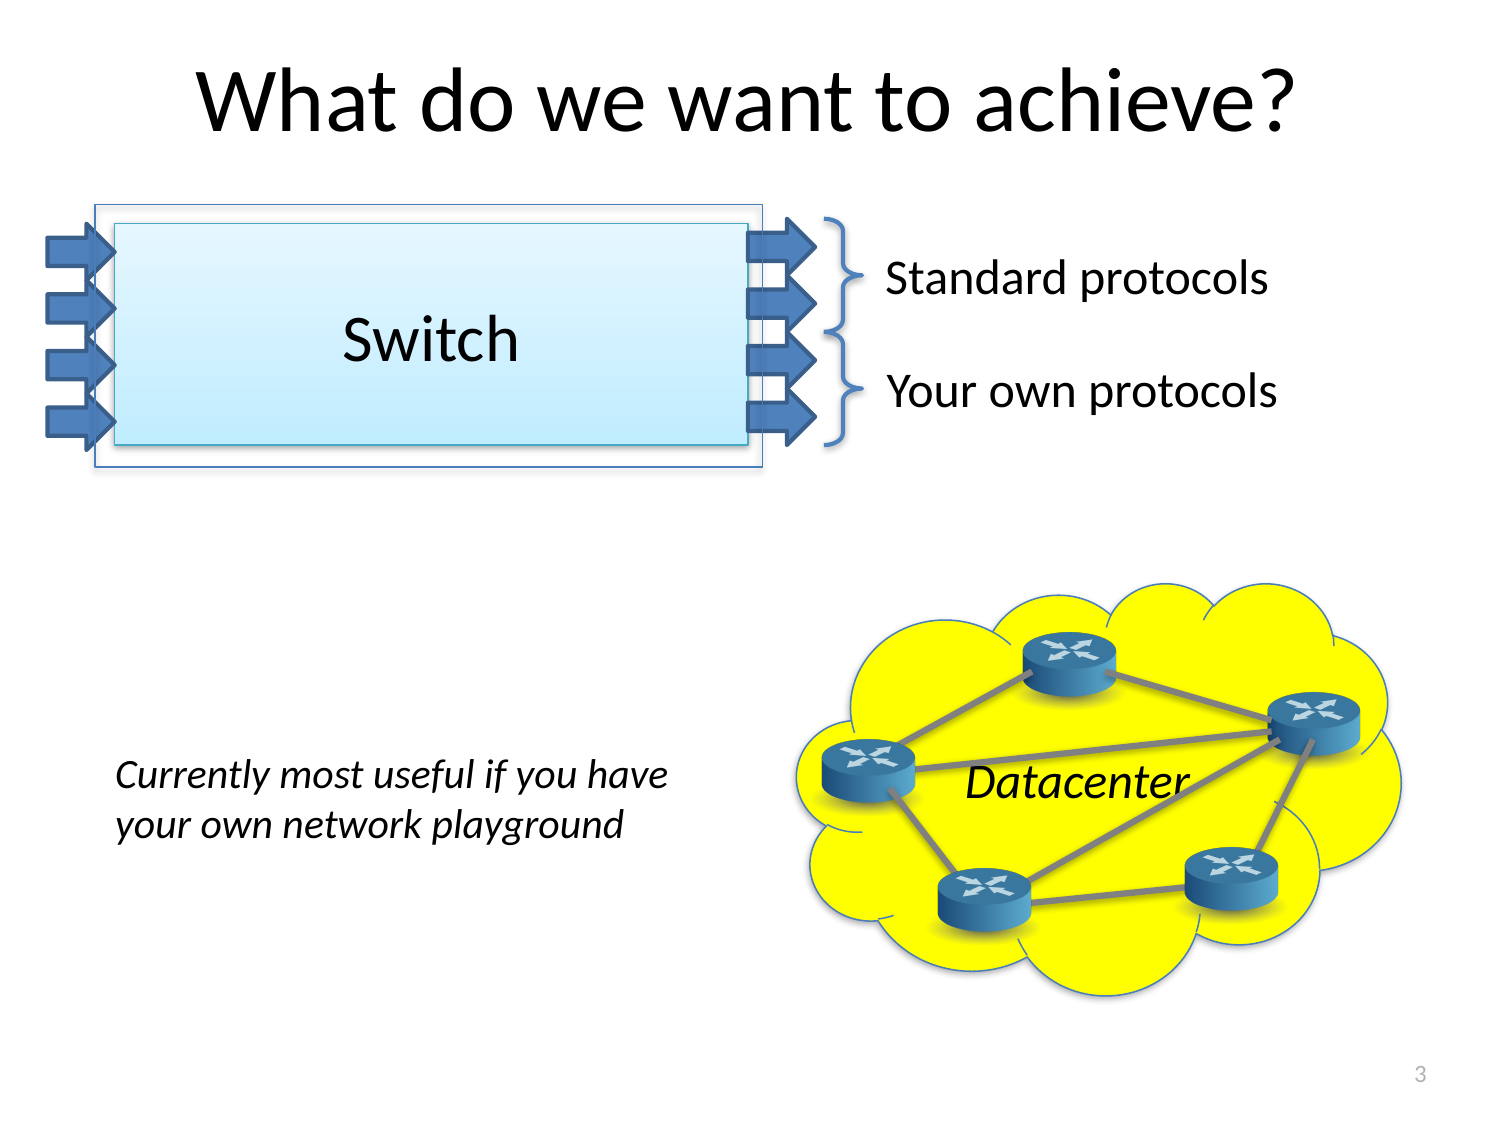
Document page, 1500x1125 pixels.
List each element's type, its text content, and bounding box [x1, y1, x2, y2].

title What do we want to achieve? [72, 1, 1423, 189]
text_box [93, 582, 1402, 995]
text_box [47, 204, 1299, 468]
slide_number 3 [1285, 1042, 1442, 1103]
